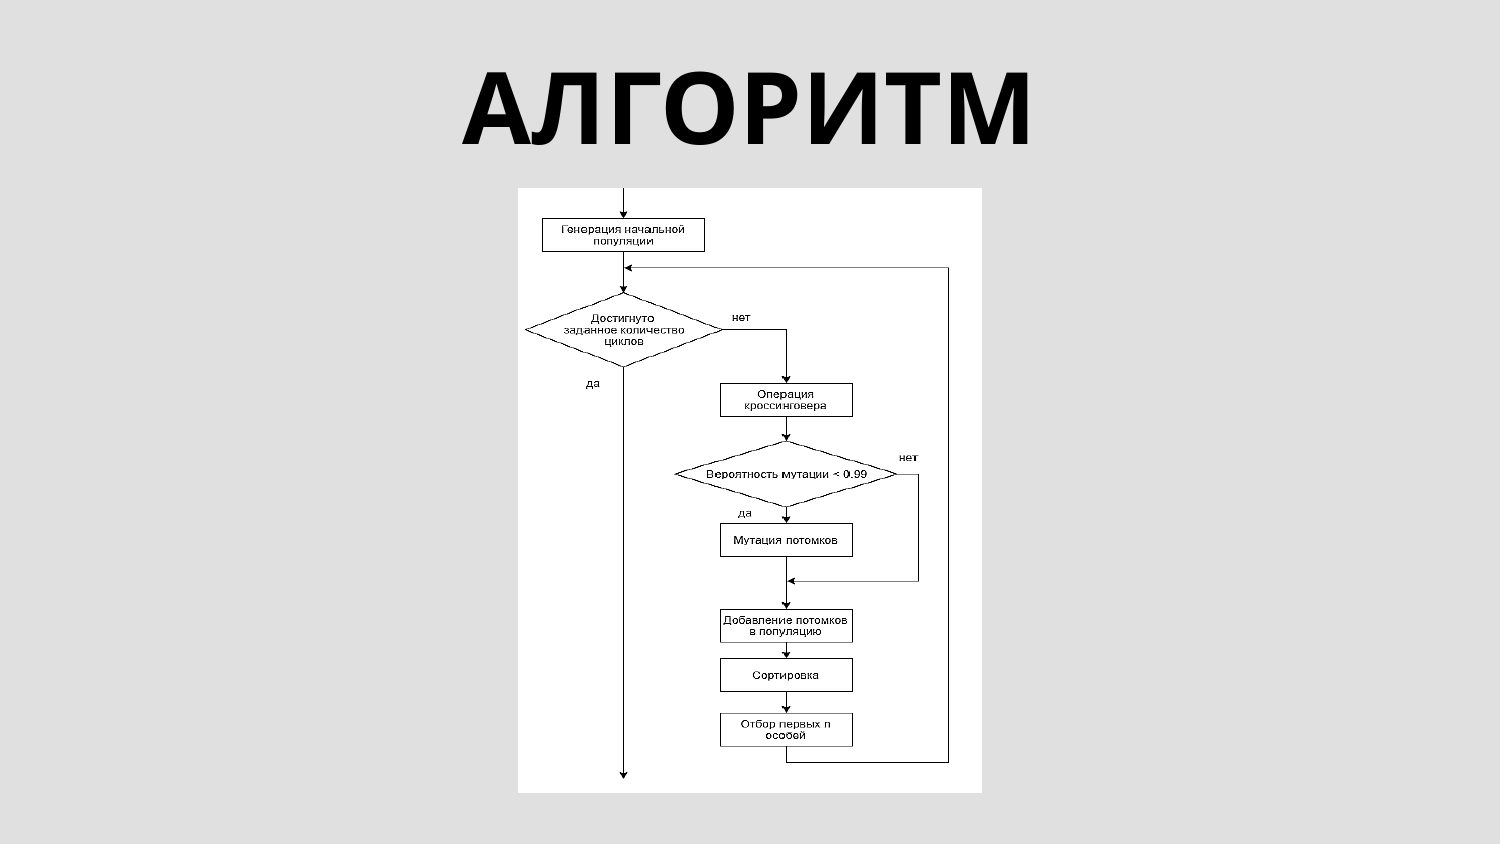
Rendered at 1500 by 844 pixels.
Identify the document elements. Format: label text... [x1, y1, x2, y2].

text_box АЛГОРИТМ [427, 29, 1073, 189]
picture [517, 188, 983, 794]
